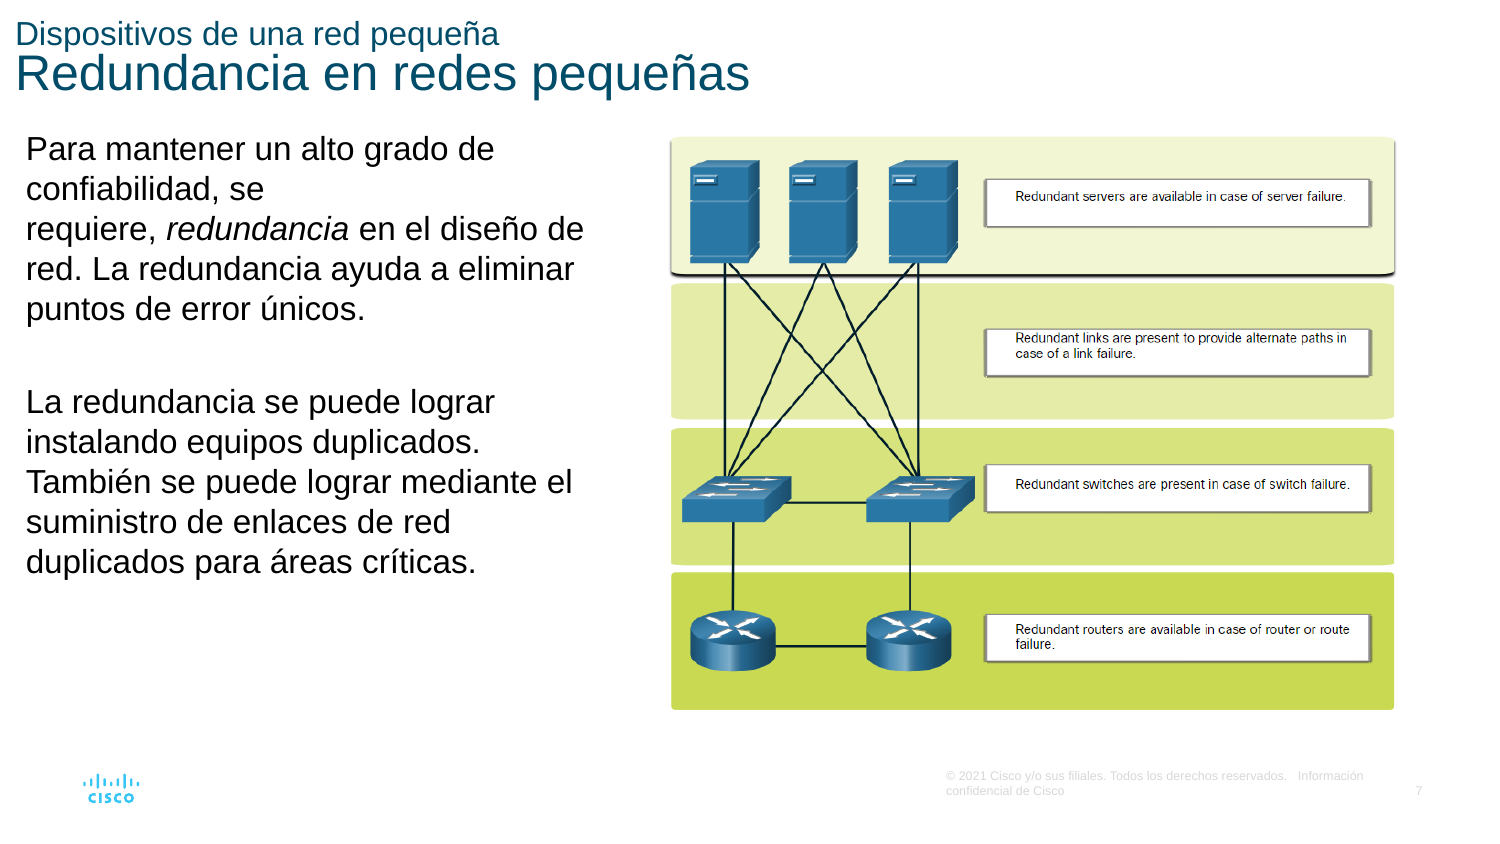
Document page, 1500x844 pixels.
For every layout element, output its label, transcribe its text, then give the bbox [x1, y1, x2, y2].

title Dispositivos de una red pequeña Redundancia en redes pequeñas [0, 0, 1369, 121]
list Para mantener un alto grado de confiabilidad, se requiere, redundancia en el diseño de red. La redundancia ayuda a eliminar puntos de error únicos. La redundancia se puede lograr instalando equipos duplicados. También se puede lograr mediante el suministro de enlaces de red duplicados para áreas críticas. [10, 120, 617, 726]
picture [665, 131, 1398, 713]
